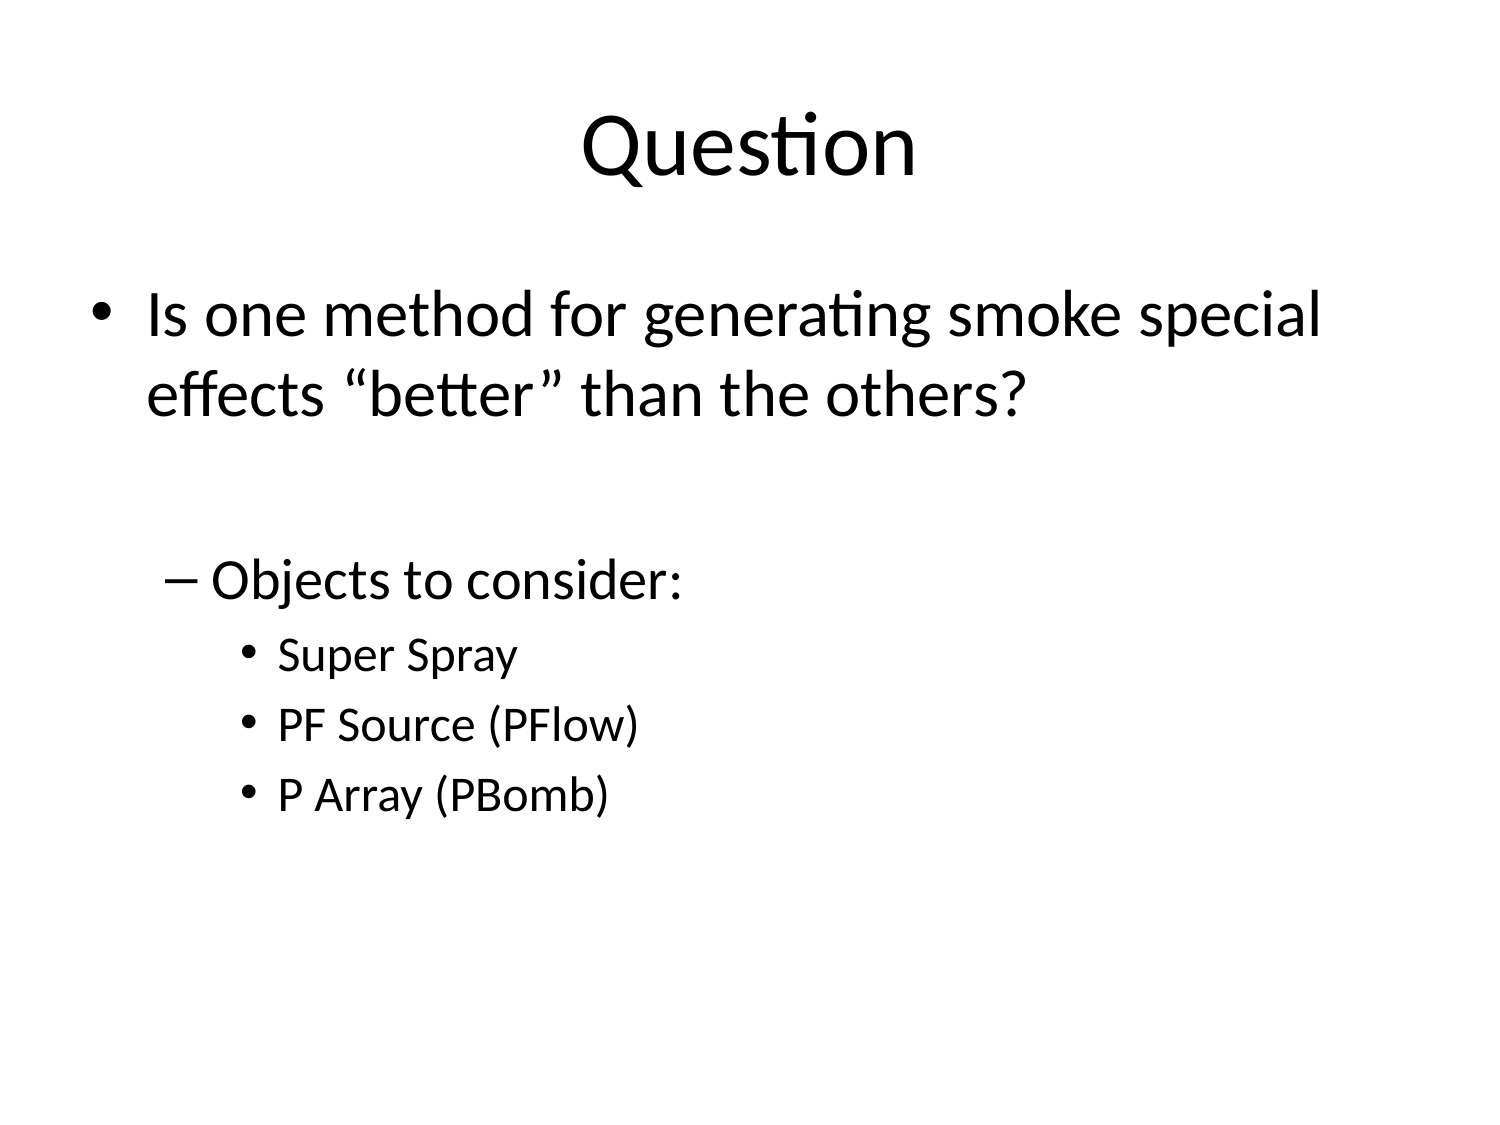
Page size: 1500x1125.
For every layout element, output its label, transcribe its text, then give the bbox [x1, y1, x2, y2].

list Is one method for generating smoke special effects “better” than the others? Objects to consider: Super Spray PF Source (PFlow) P Array (PBomb) [75, 262, 1425, 1005]
title Question [75, 45, 1425, 233]
